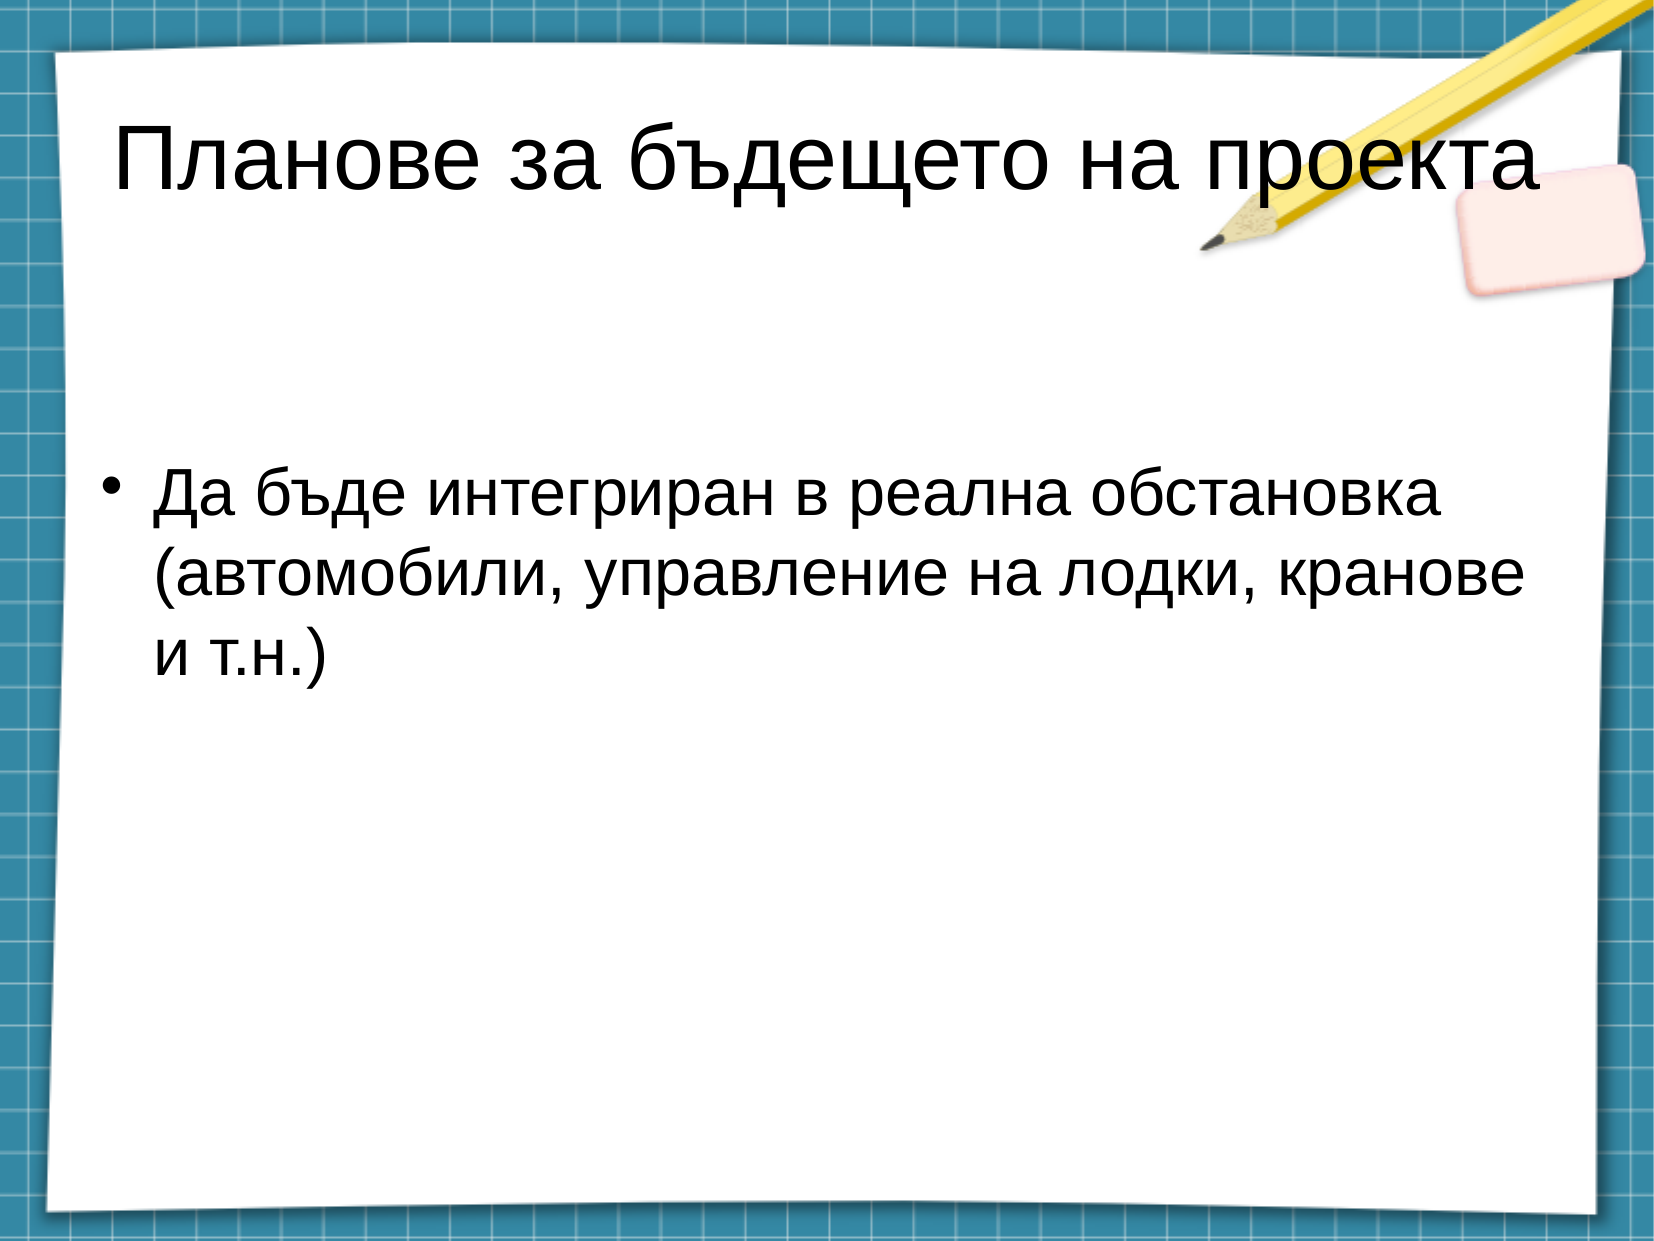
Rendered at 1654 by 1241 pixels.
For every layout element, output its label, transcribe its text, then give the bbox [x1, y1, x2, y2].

picture [0, 0, 1654, 1241]
text_box Да бъде интегриран в реална обстановка (автомобили, управление на лодки, кранове и т.н.) [82, 448, 1571, 1168]
text_box Планове за бъдещето на проекта [82, 97, 1571, 208]
